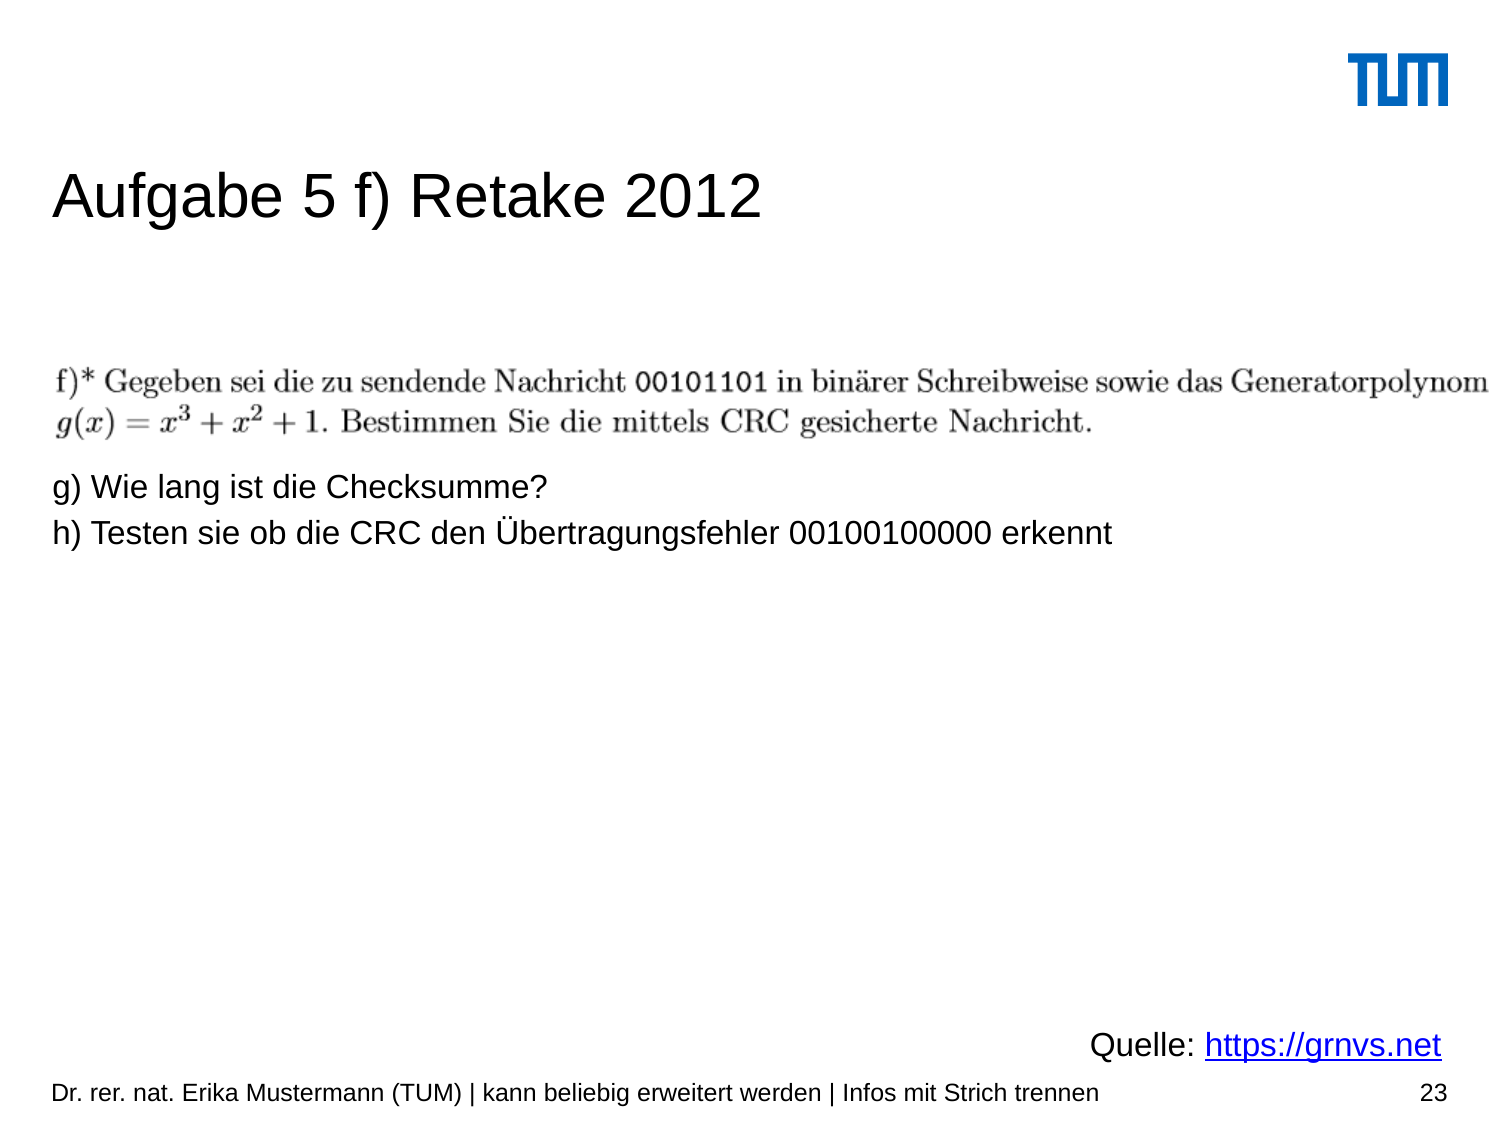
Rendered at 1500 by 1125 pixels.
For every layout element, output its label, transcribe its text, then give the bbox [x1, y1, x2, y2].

list g) Wie lang ist die Checksumme? h) Testen sie ob die CRC den Übertragungsfehler 00100100000 erkennt [52, 462, 1449, 1125]
text_box Quelle: https://grnvs.net [1090, 1017, 1448, 1064]
title Aufgabe 5 f) Retake 2012 [52, 162, 1449, 231]
picture [37, 336, 1500, 454]
